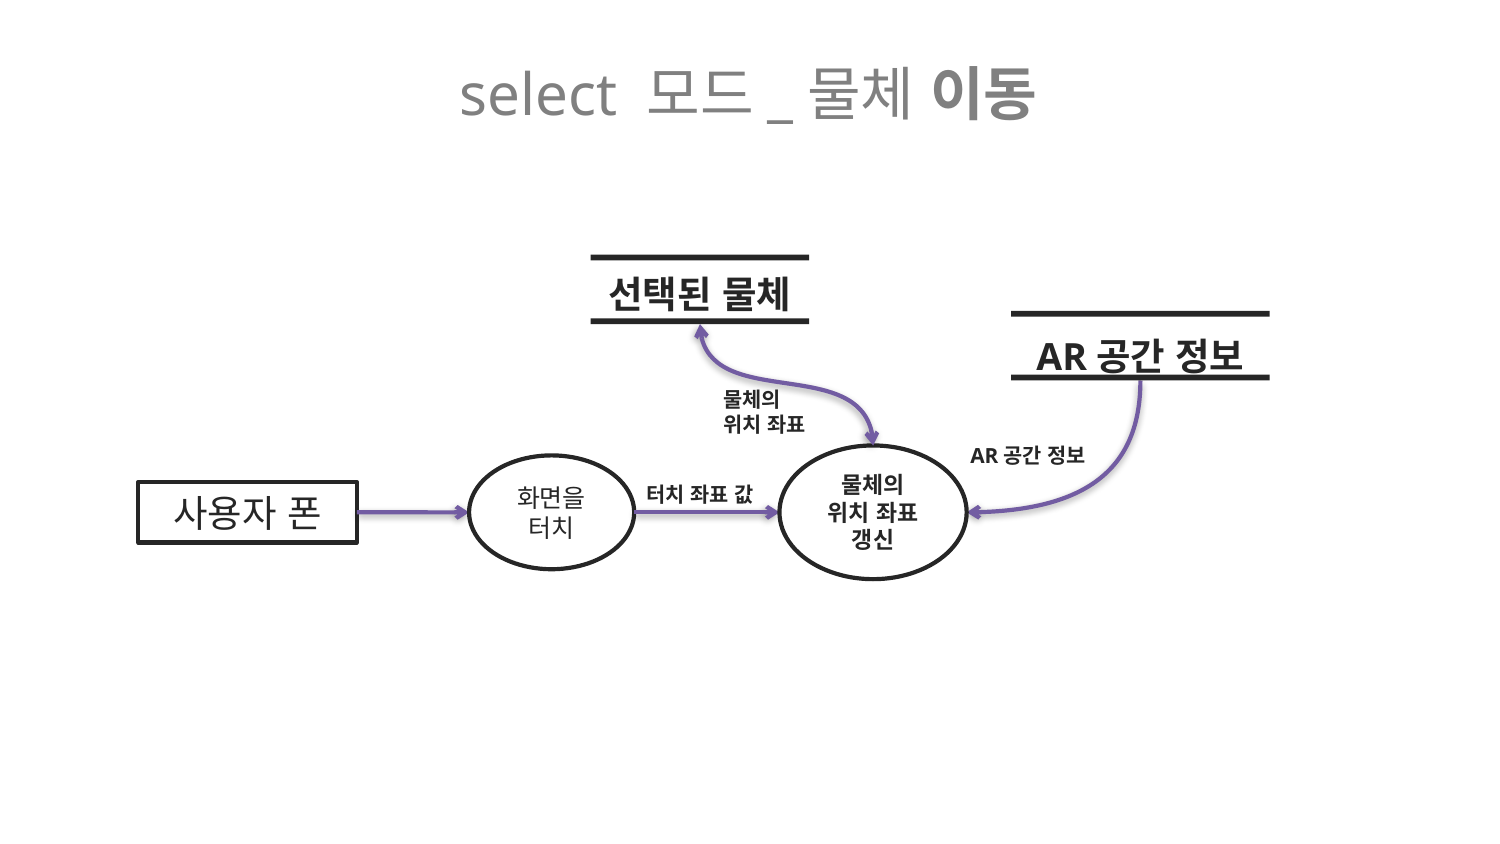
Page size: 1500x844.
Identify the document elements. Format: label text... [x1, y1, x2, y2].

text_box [1010, 309, 1270, 381]
text_box 터치 좌표 값 [646, 469, 754, 507]
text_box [590, 253, 810, 325]
text_box 물체의 위치 좌표 갱신 [777, 443, 969, 582]
text_box AR공간 정보 [970, 430, 982, 469]
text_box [987, 359, 1120, 534]
text_box select 모드_물체 이동 [62, 49, 1436, 131]
text_box 사용자 폰 [136, 480, 359, 545]
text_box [725, 298, 848, 472]
text_box 화면을 터치 [467, 453, 637, 572]
